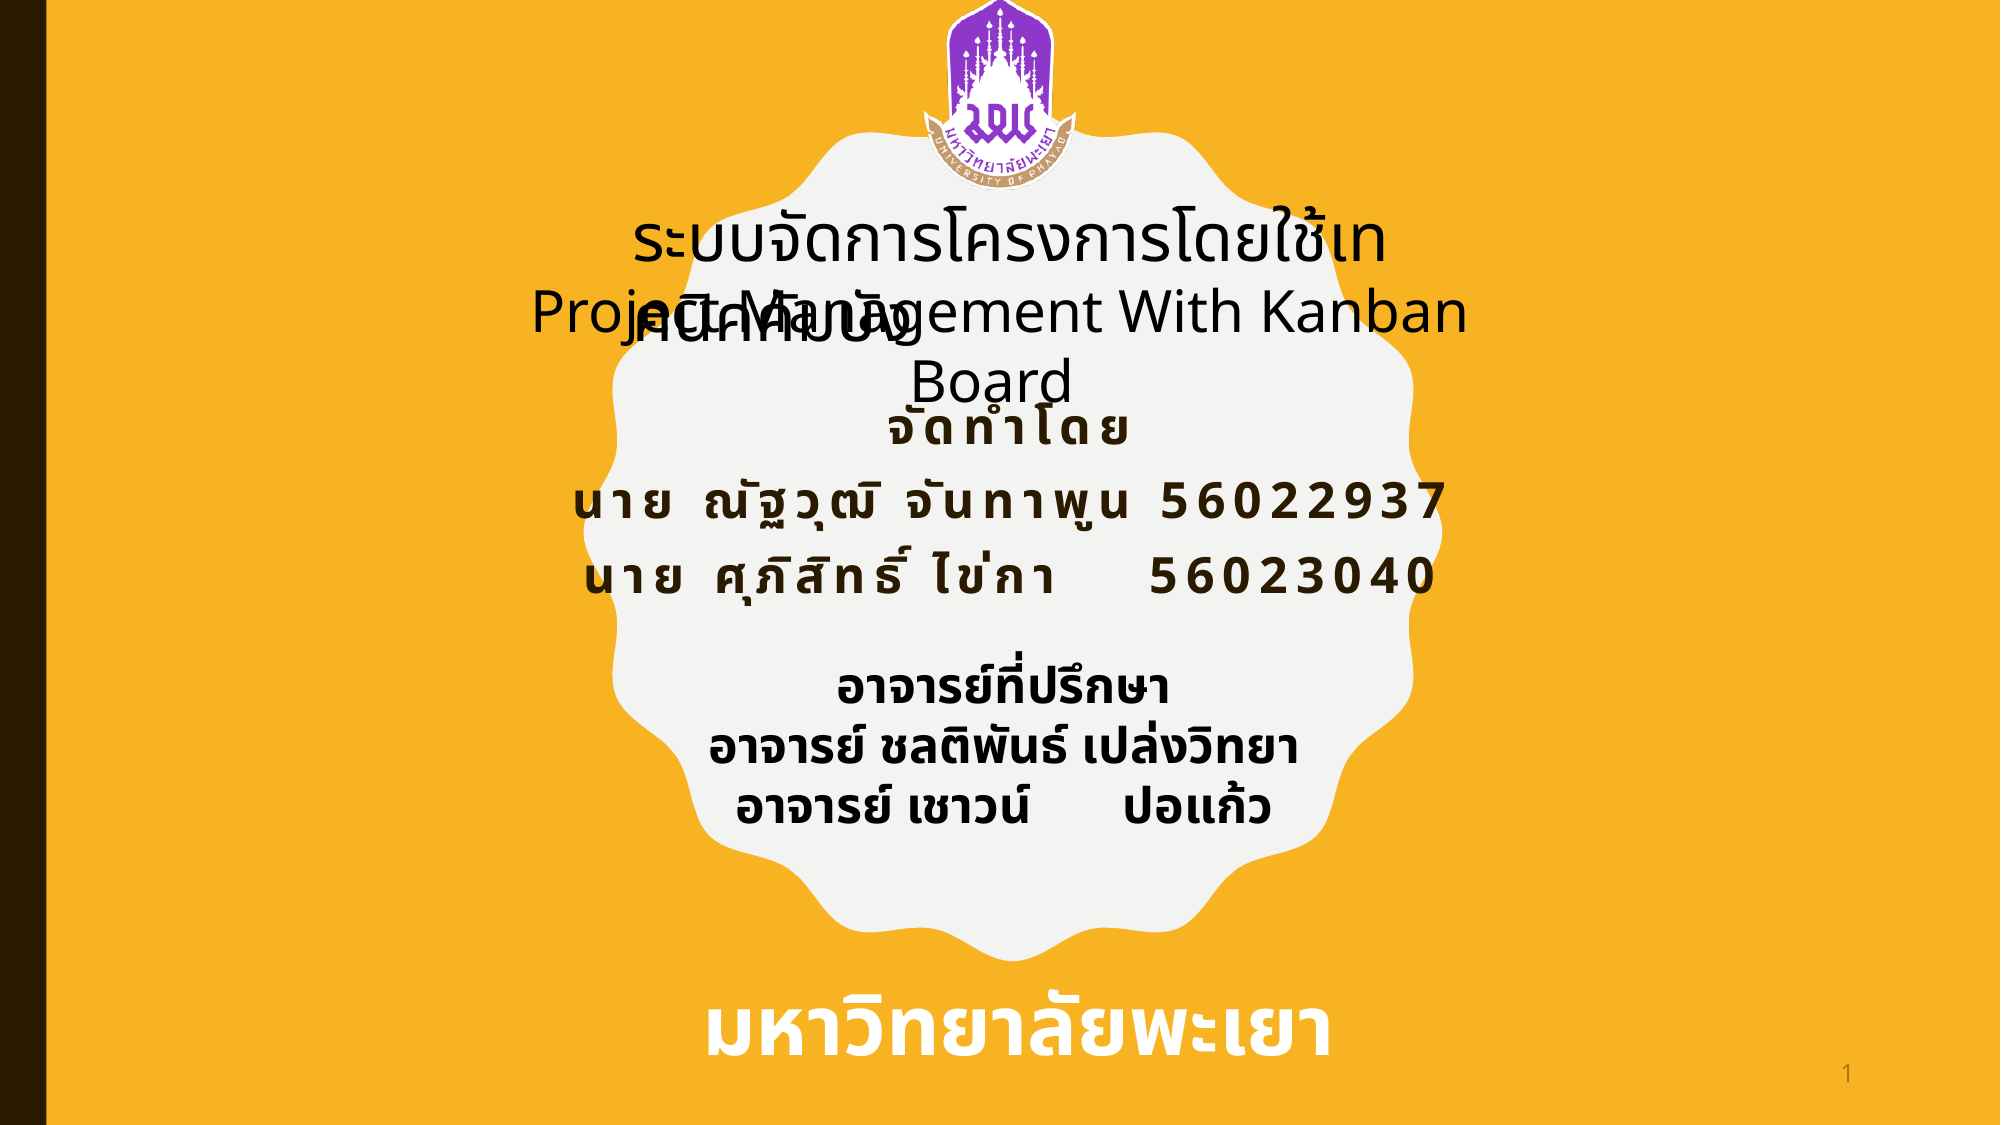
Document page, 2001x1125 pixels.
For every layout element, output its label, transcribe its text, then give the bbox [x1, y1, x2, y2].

subtitle จัดทำโดย นาย ณัฐวุฒิ จันทาพูน 56022937 นาย ศุภิสิทธิ์ ไข่กา 56023040 [249, 386, 1750, 841]
picture [924, 0, 1076, 190]
text_box Project Management With Kanban Board [498, 267, 1502, 422]
text_box ระบบจัดการโครงการโดยใช้เทคนิคคัมบัง [617, 187, 1575, 363]
slide_number 1 [1543, 1045, 1870, 1103]
text_box อาจารย์ที่ปรึกษา อาจารย์ ชลติพันธ์ เปล่งวิทยา อาจารย์ เชาวน์ ปอแก้ว [585, 646, 1404, 887]
text_box มหาวิทยาลัยพะเยา [494, 965, 1543, 1125]
